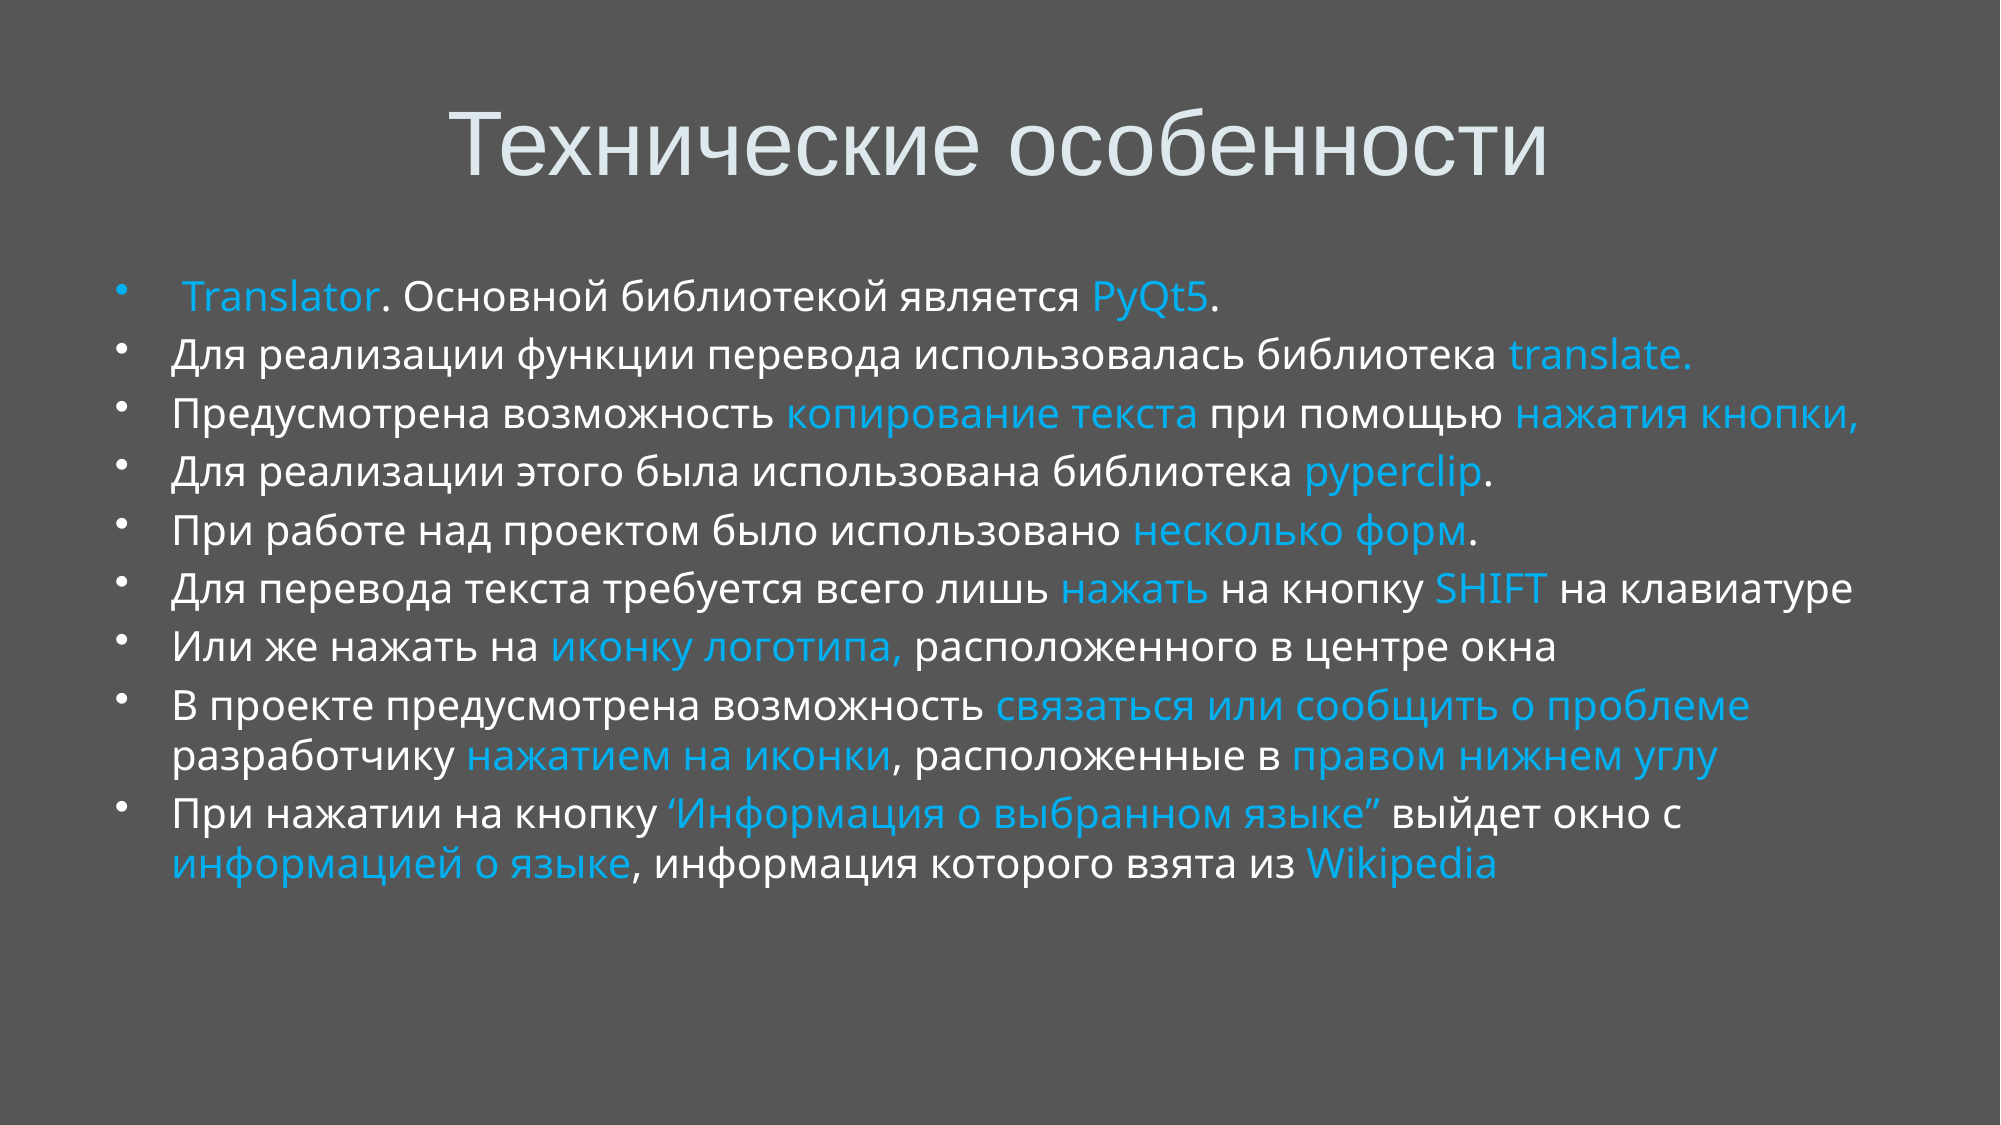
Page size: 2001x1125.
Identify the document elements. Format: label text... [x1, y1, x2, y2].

list Translator. Основной библиотекой является PyQt5. Для реализации функции перевода использовалась библиотека translate. Предусмотрена возможность копирование текста при помощью нажатия кнопки, Для реализации этого была использована библиотека pyperclip. При работе над проектом было использовано несколько форм. Для перевода текста требуется всего лишь нажать на кнопку SHIFT на клавиатуре Или же нажать на иконку логотипа, расположенного в центре окна В проекте предусмотрена возможность связаться или сообщить о проблеме разработчику нажатием на иконки, расположенные в правом нижнем углу При нажатии на кнопку ‘Информация о выбранном языке” выйдет окно с информацией о языке, информация которого взята из Wikipedia [99, 262, 1901, 1006]
title Технические особенности [99, 44, 1901, 233]
